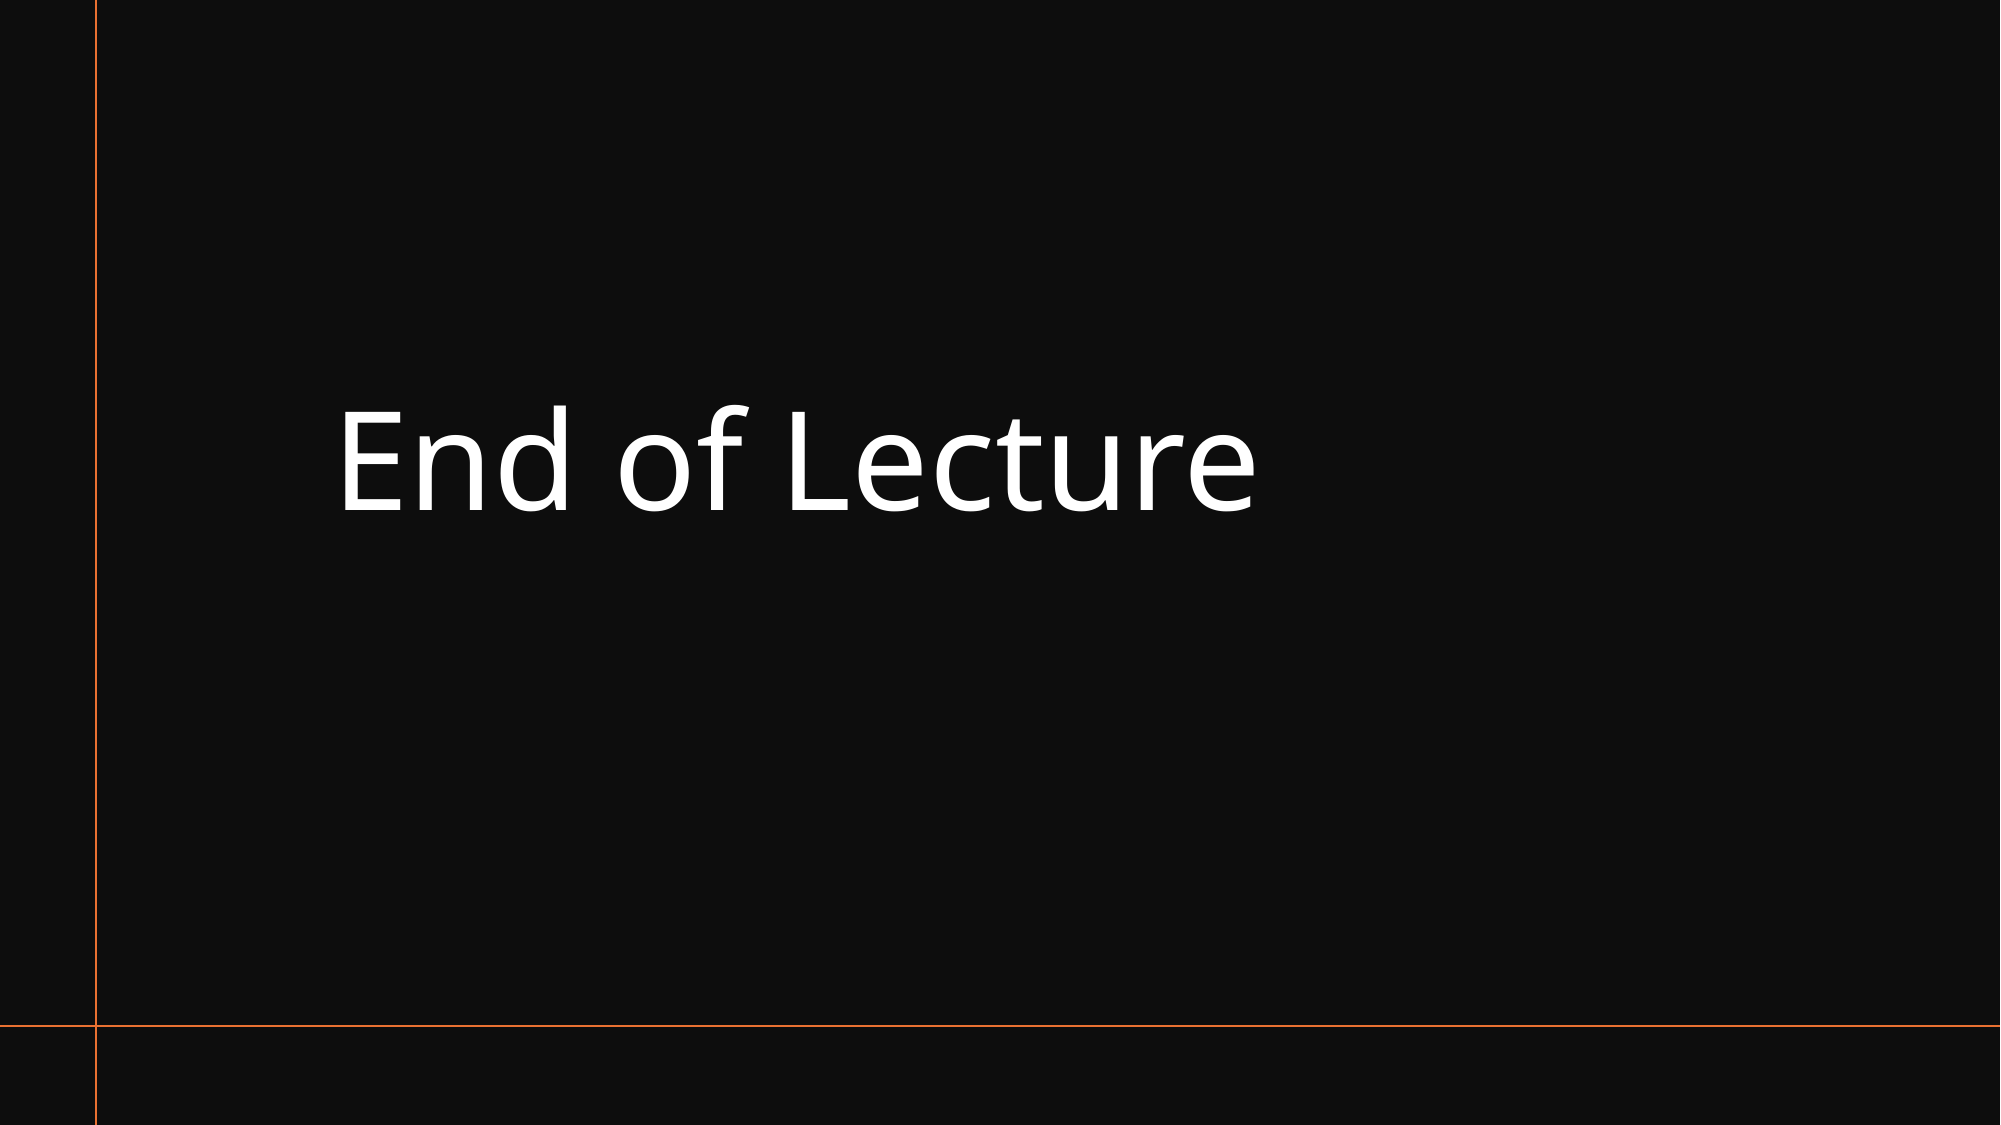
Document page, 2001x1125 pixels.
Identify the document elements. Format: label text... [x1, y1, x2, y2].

text_box [97, 1027, 2000, 1125]
title End of Lecture [317, 155, 1642, 548]
text_box [0, 0, 95, 1025]
text_box [0, 1027, 95, 1125]
text_box [97, 0, 2000, 1025]
